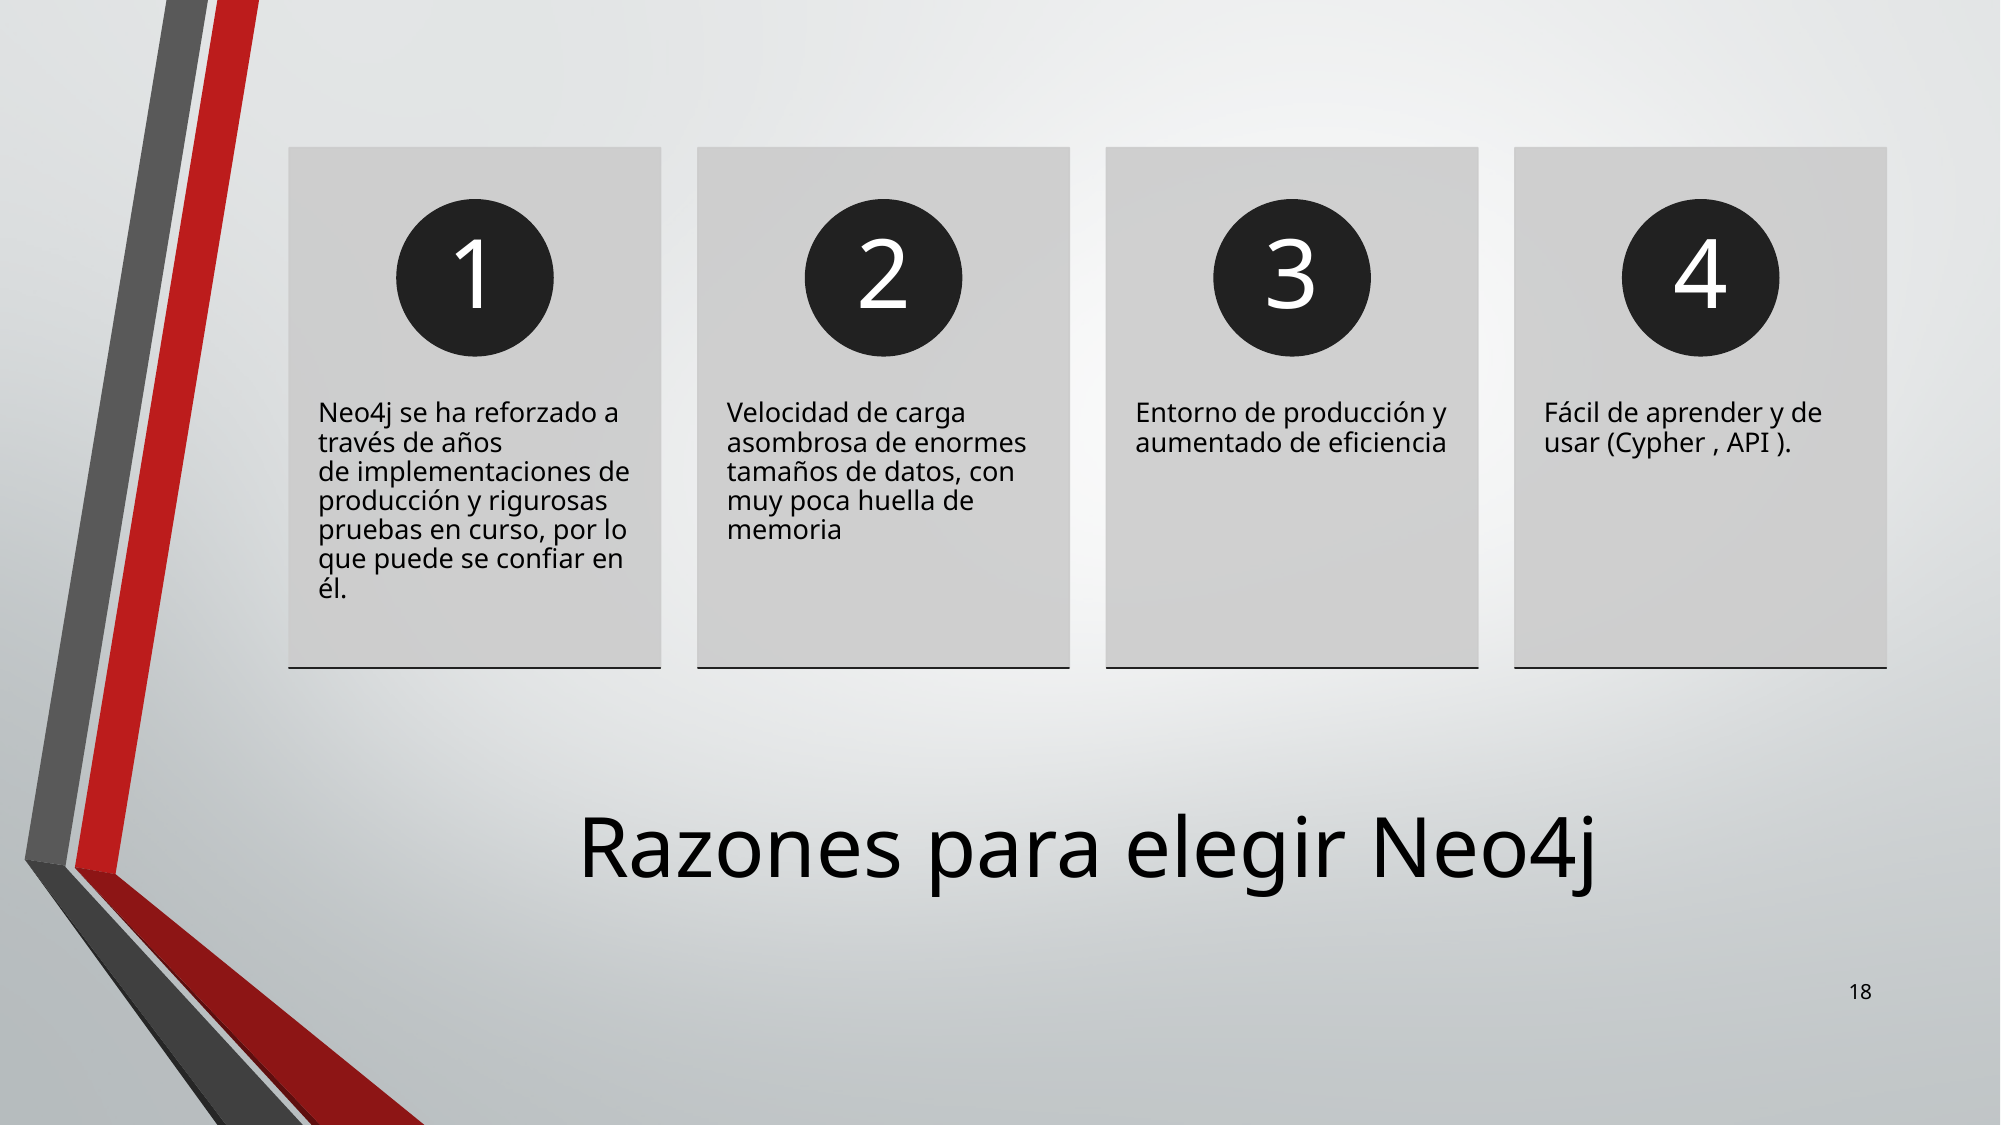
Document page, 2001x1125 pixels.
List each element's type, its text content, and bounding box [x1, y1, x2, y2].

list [288, 141, 1888, 674]
slide_number 18 [1796, 962, 1887, 1023]
title Razones para elegir Neo4j [288, 730, 1887, 958]
